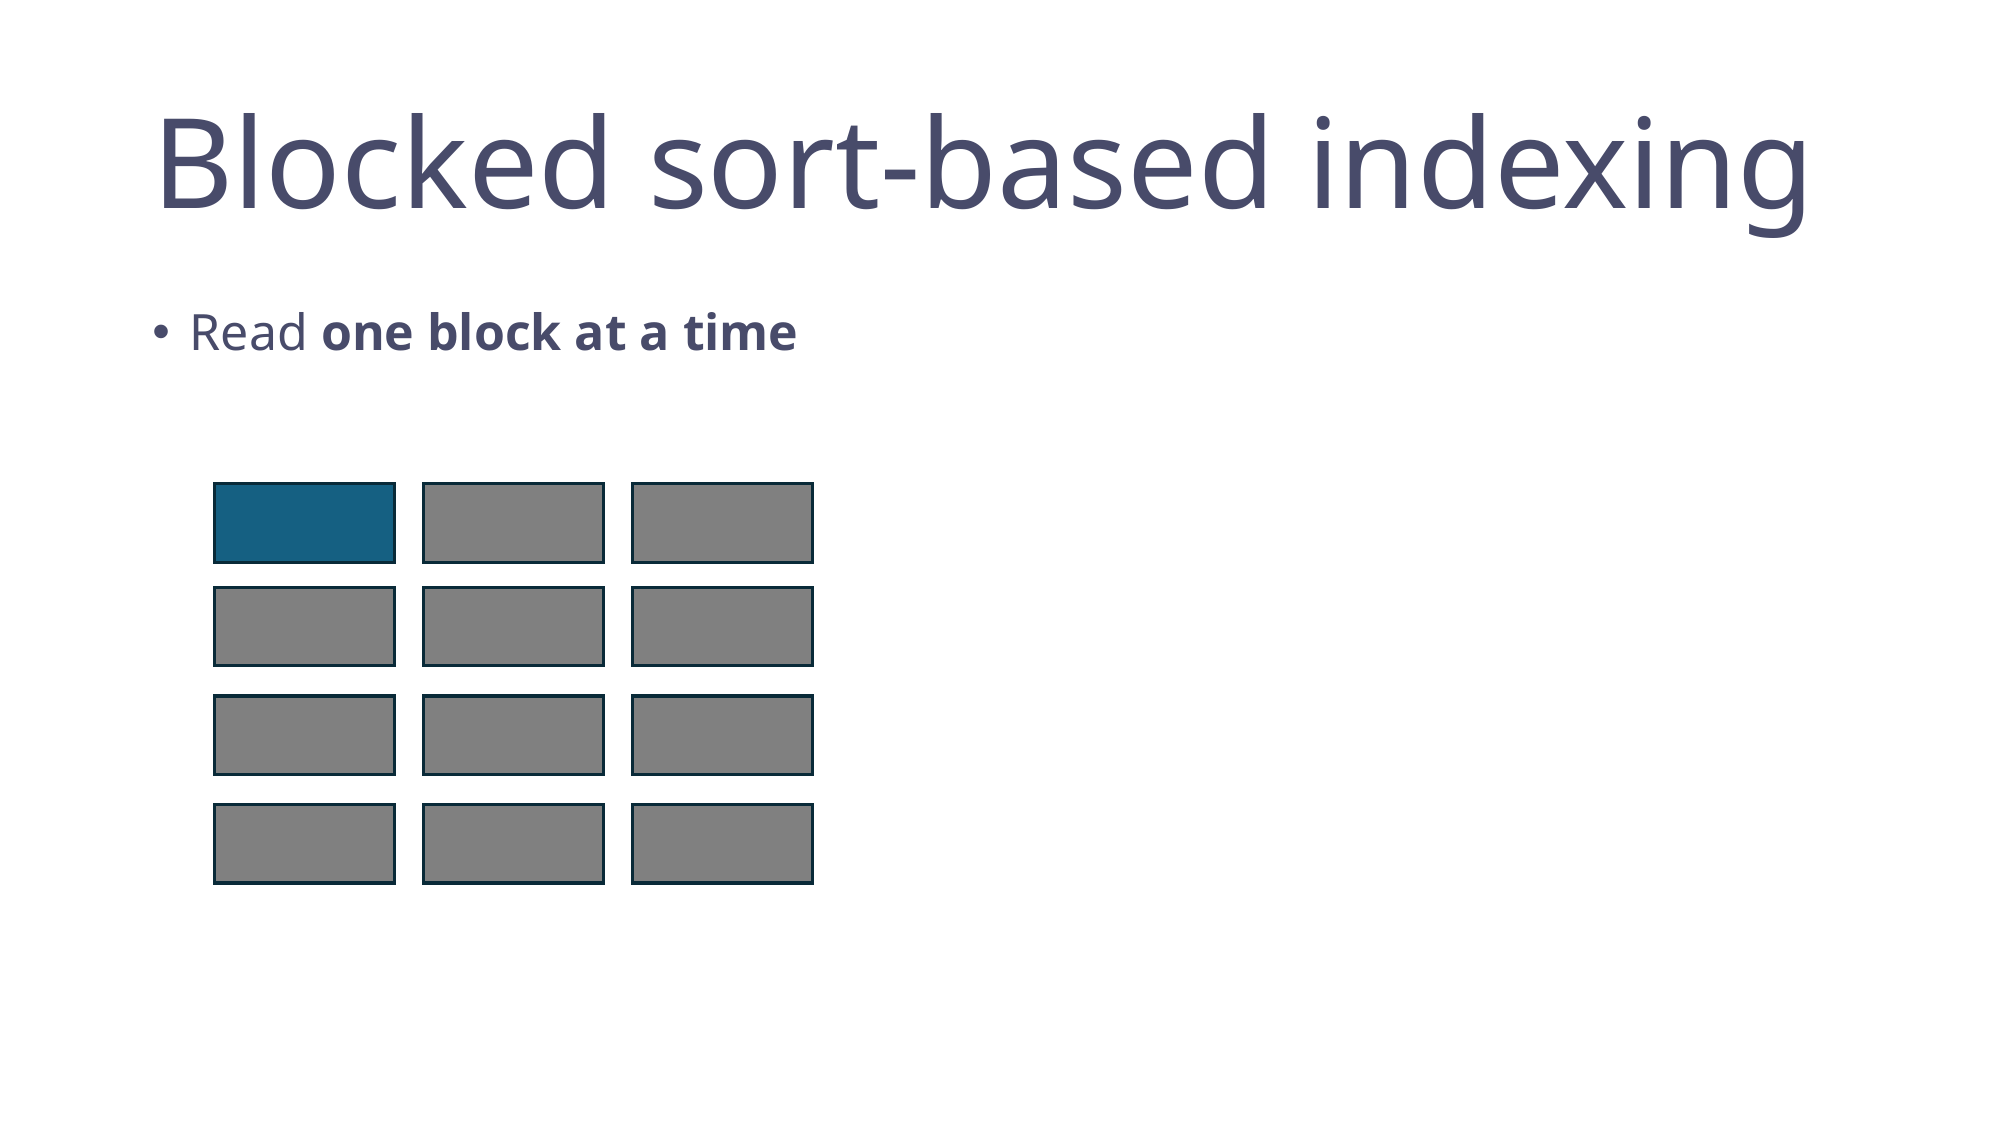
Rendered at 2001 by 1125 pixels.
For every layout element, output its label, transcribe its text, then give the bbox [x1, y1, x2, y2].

text_box [213, 482, 396, 564]
title Blocked sort-based indexing [137, 59, 1863, 278]
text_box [422, 483, 813, 884]
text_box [213, 586, 396, 884]
list Read one block at a time [137, 299, 1863, 1095]
